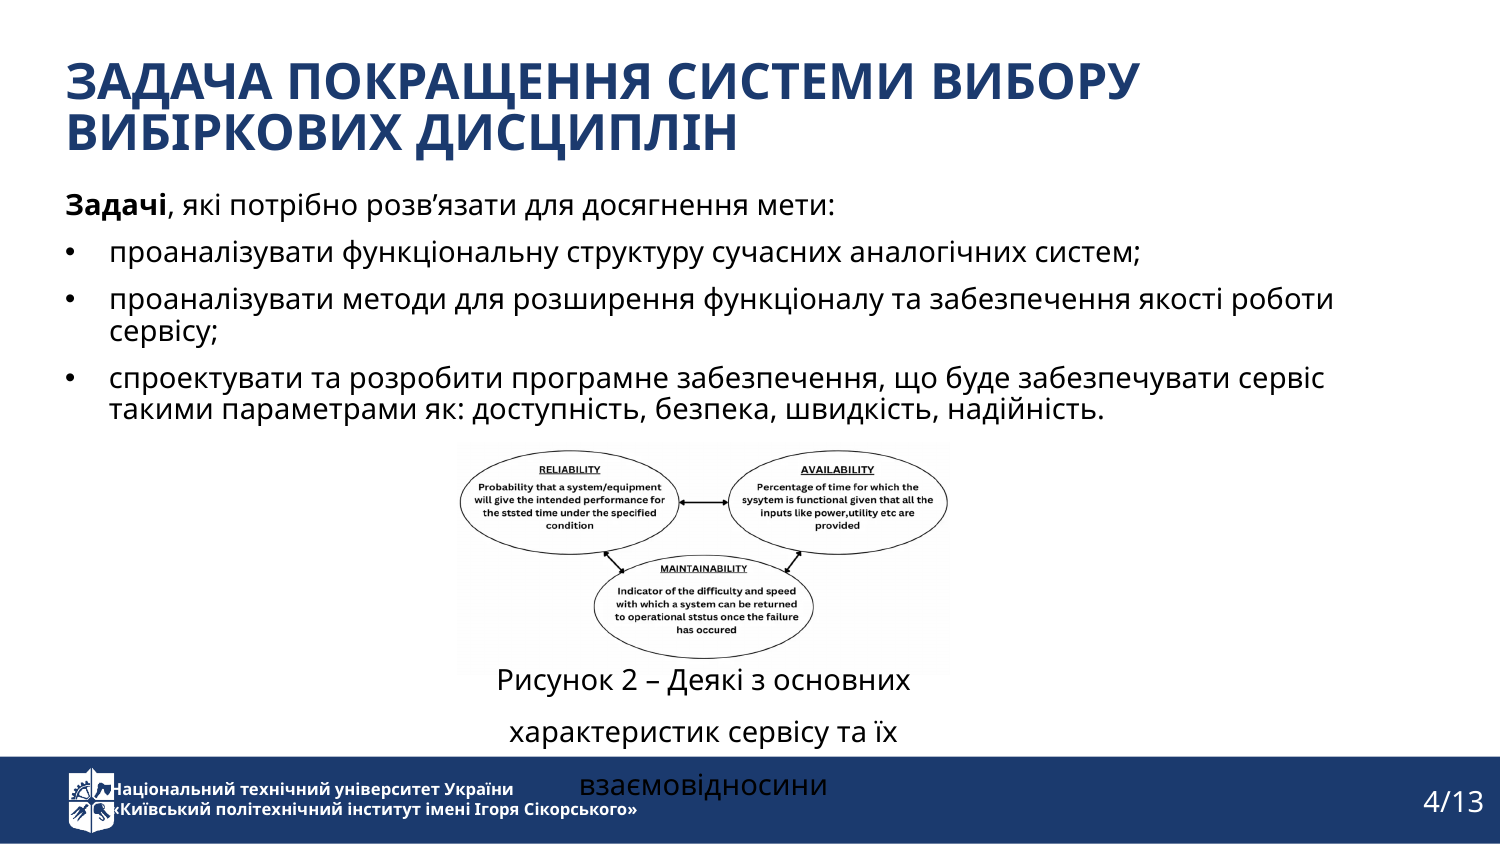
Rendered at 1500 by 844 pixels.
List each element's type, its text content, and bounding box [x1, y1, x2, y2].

picture [457, 442, 950, 675]
text_box 4/13 [1408, 776, 1500, 827]
list Задача ПОКРАЩЕННЯ системи вибору вибіркових дисциплін [53, 53, 1328, 168]
list Задачі, які потрібно розв’язати для досягнення мети: проаналізувати функціональну структуру сучасних аналогічних систем; проаналізувати методи для розширення функціоналу та забезпечення якості роботи сервісу; спроектувати та розробити програмне забезпечення, що буде забезпечувати сервіс такими параметрами як: доступність, безпека, швидкість, надійність. [53, 168, 1354, 521]
picture [66, 767, 116, 833]
text_box Рисунок 2 – Деякі з основних характеристик сервісу та їх взаємовідносини [375, 636, 1032, 809]
